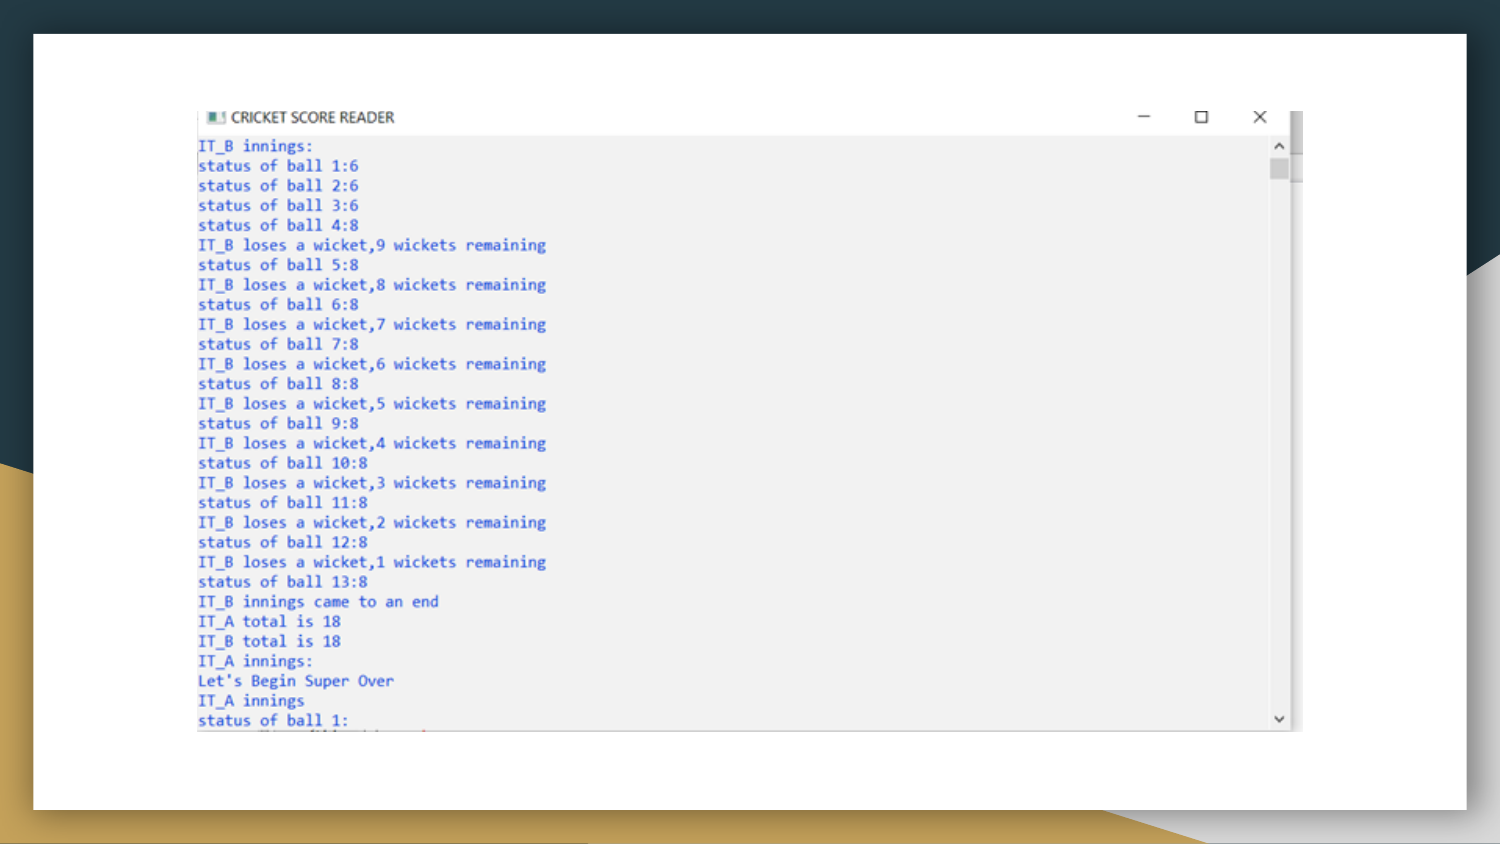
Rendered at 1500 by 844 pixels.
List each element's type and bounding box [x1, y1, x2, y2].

picture [197, 111, 1303, 733]
